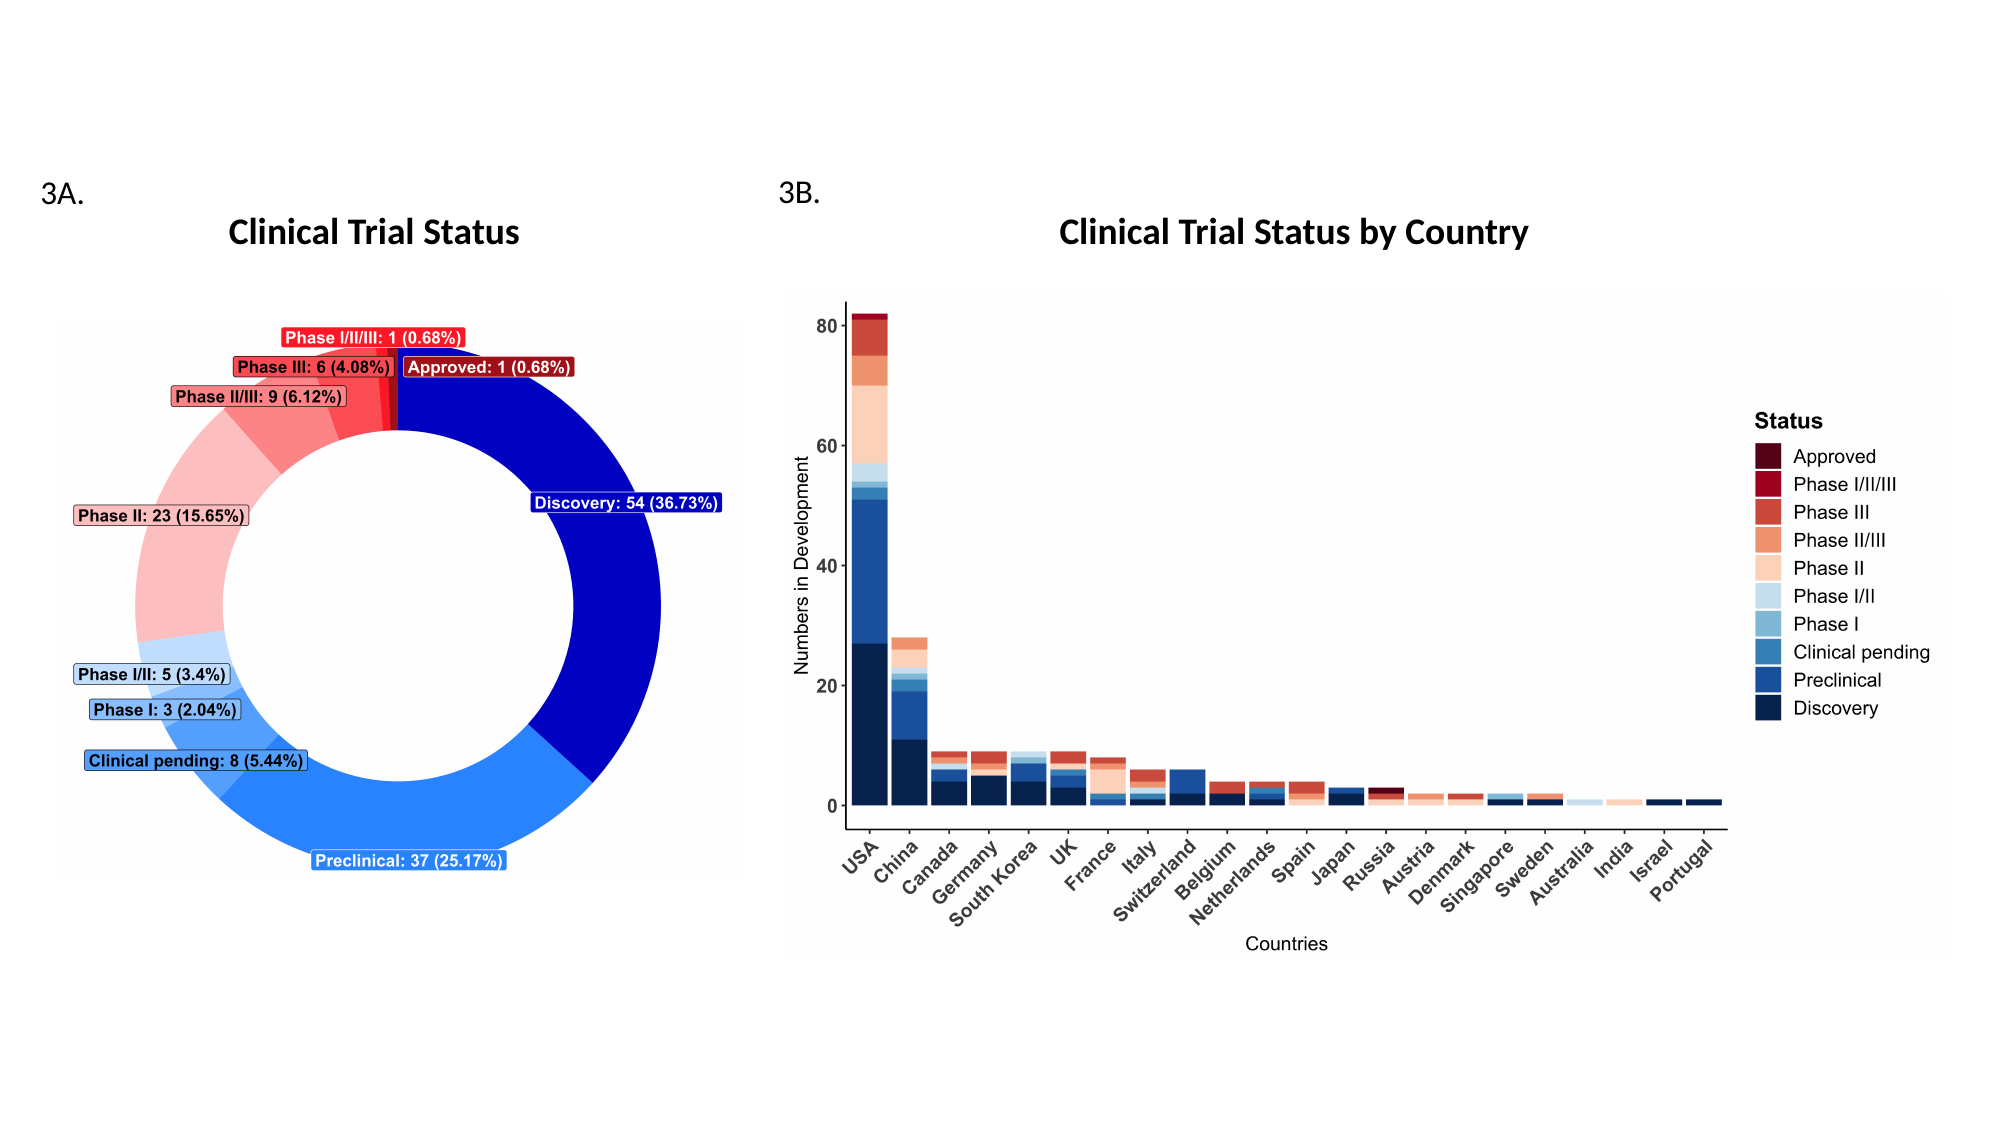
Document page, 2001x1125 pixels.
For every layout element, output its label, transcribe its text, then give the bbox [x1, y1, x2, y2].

picture [785, 291, 1948, 963]
text_box 3B. [763, 162, 1085, 218]
picture [55, 322, 741, 881]
text_box 3A. [25, 163, 348, 219]
text_box Clinical Trial Status [214, 199, 708, 260]
text_box Clinical Trial Status by Country [1044, 199, 1598, 260]
